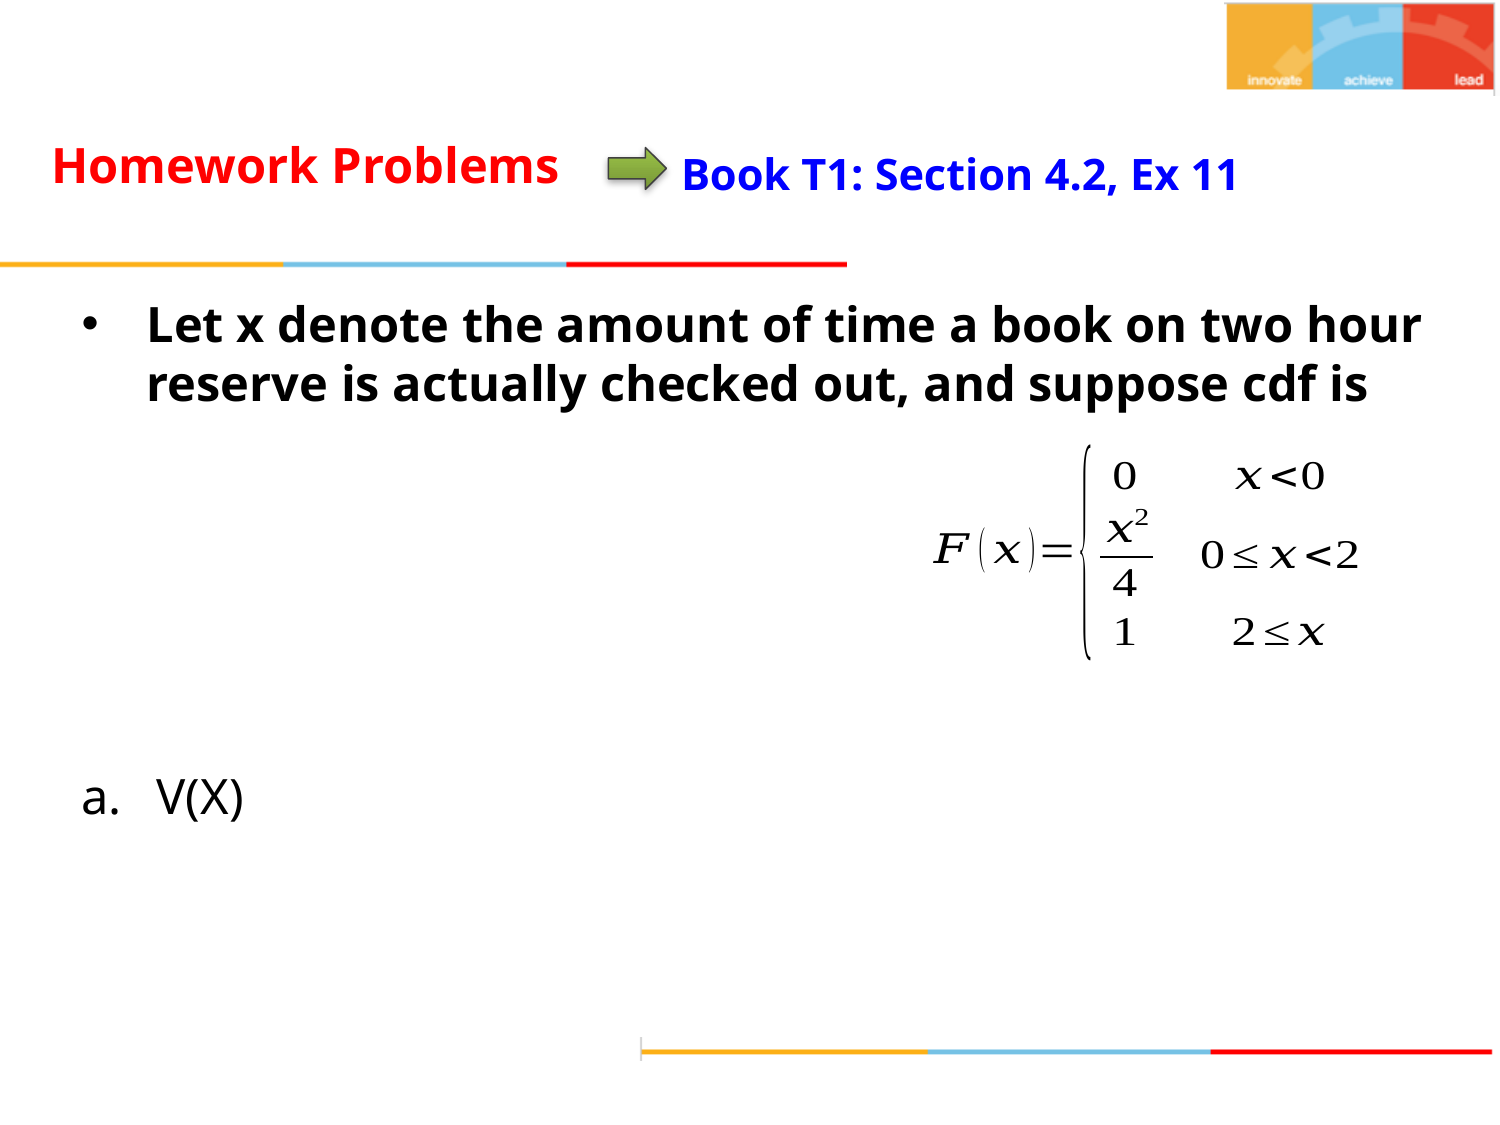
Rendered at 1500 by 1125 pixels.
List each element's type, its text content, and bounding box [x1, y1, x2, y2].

text_box Book T1: Section 4.2, Ex 11 [666, 139, 1454, 204]
text_box Homework Problems [36, 127, 715, 192]
text_box [607, 146, 667, 191]
picture [638, 1037, 1498, 1062]
picture [0, 242, 1500, 274]
picture [1224, 0, 1500, 97]
